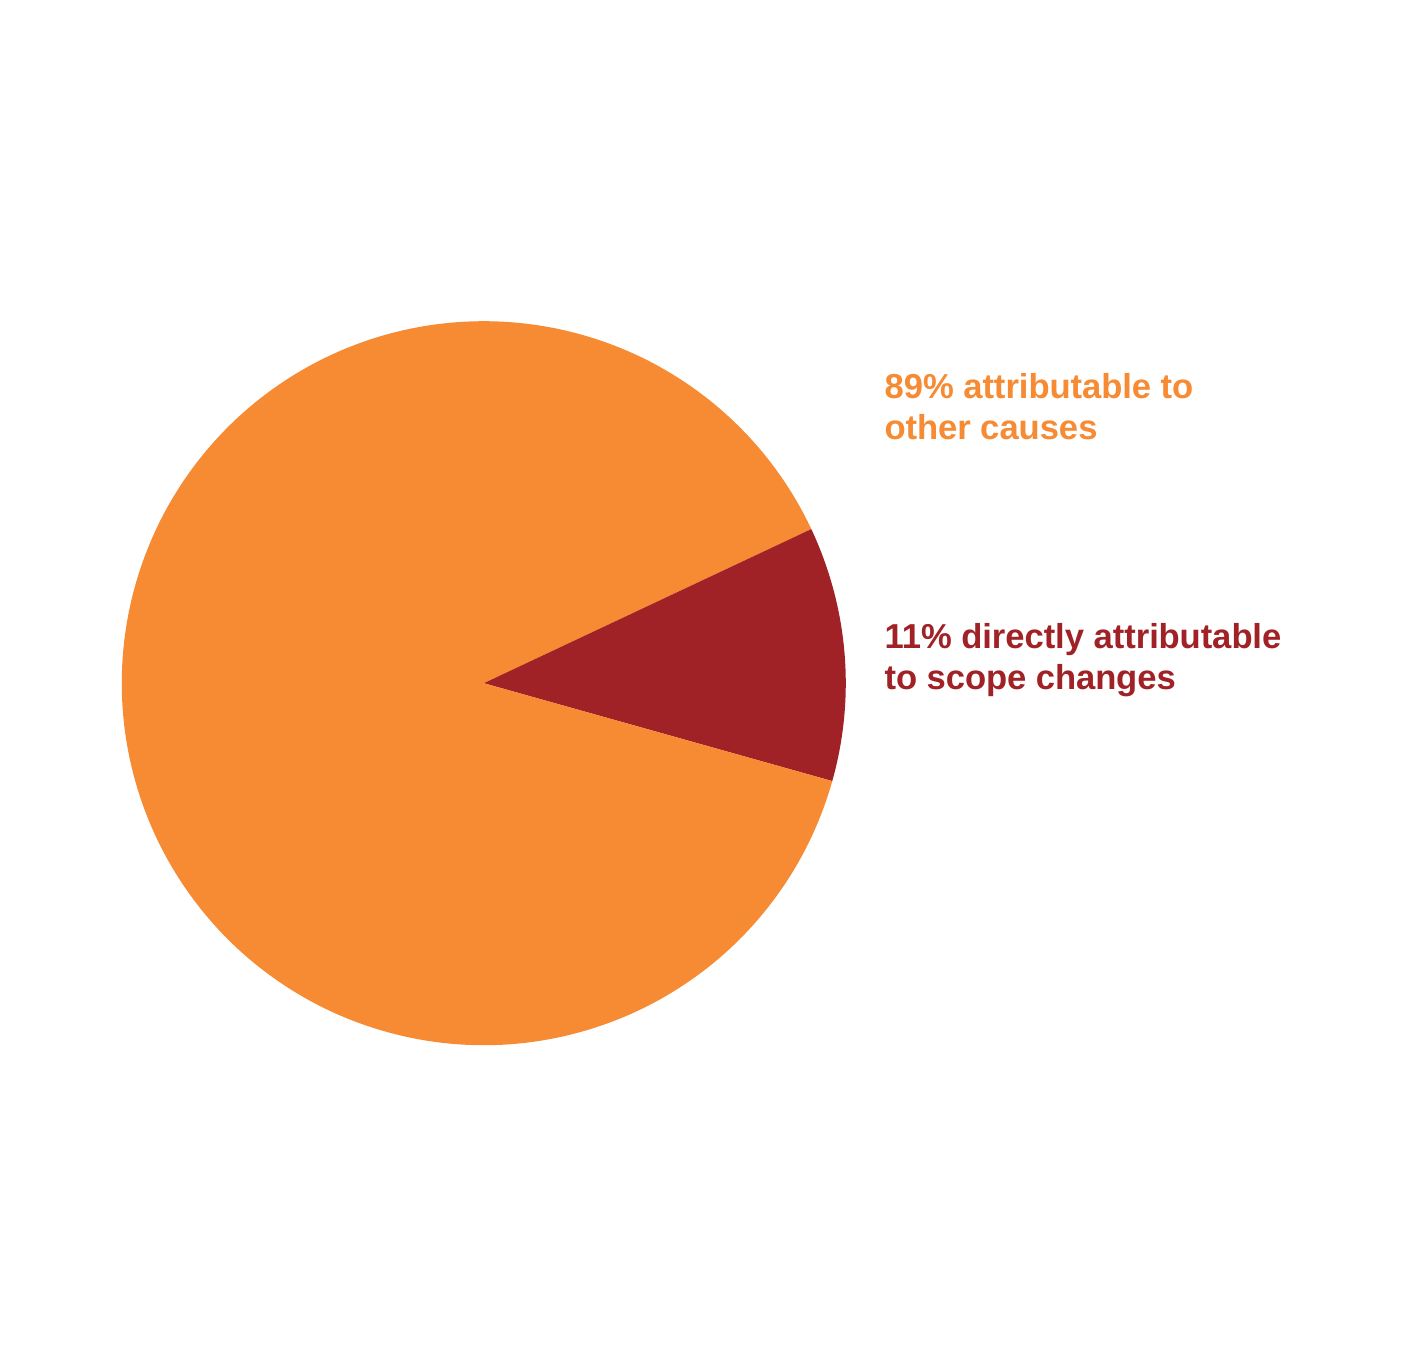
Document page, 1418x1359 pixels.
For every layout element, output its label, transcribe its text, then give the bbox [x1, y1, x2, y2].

text_box 11% directly attributable to scope changes [884, 614, 1307, 697]
chart [106, 284, 862, 1082]
text_box 89% attributable to other causes [884, 363, 1255, 447]
